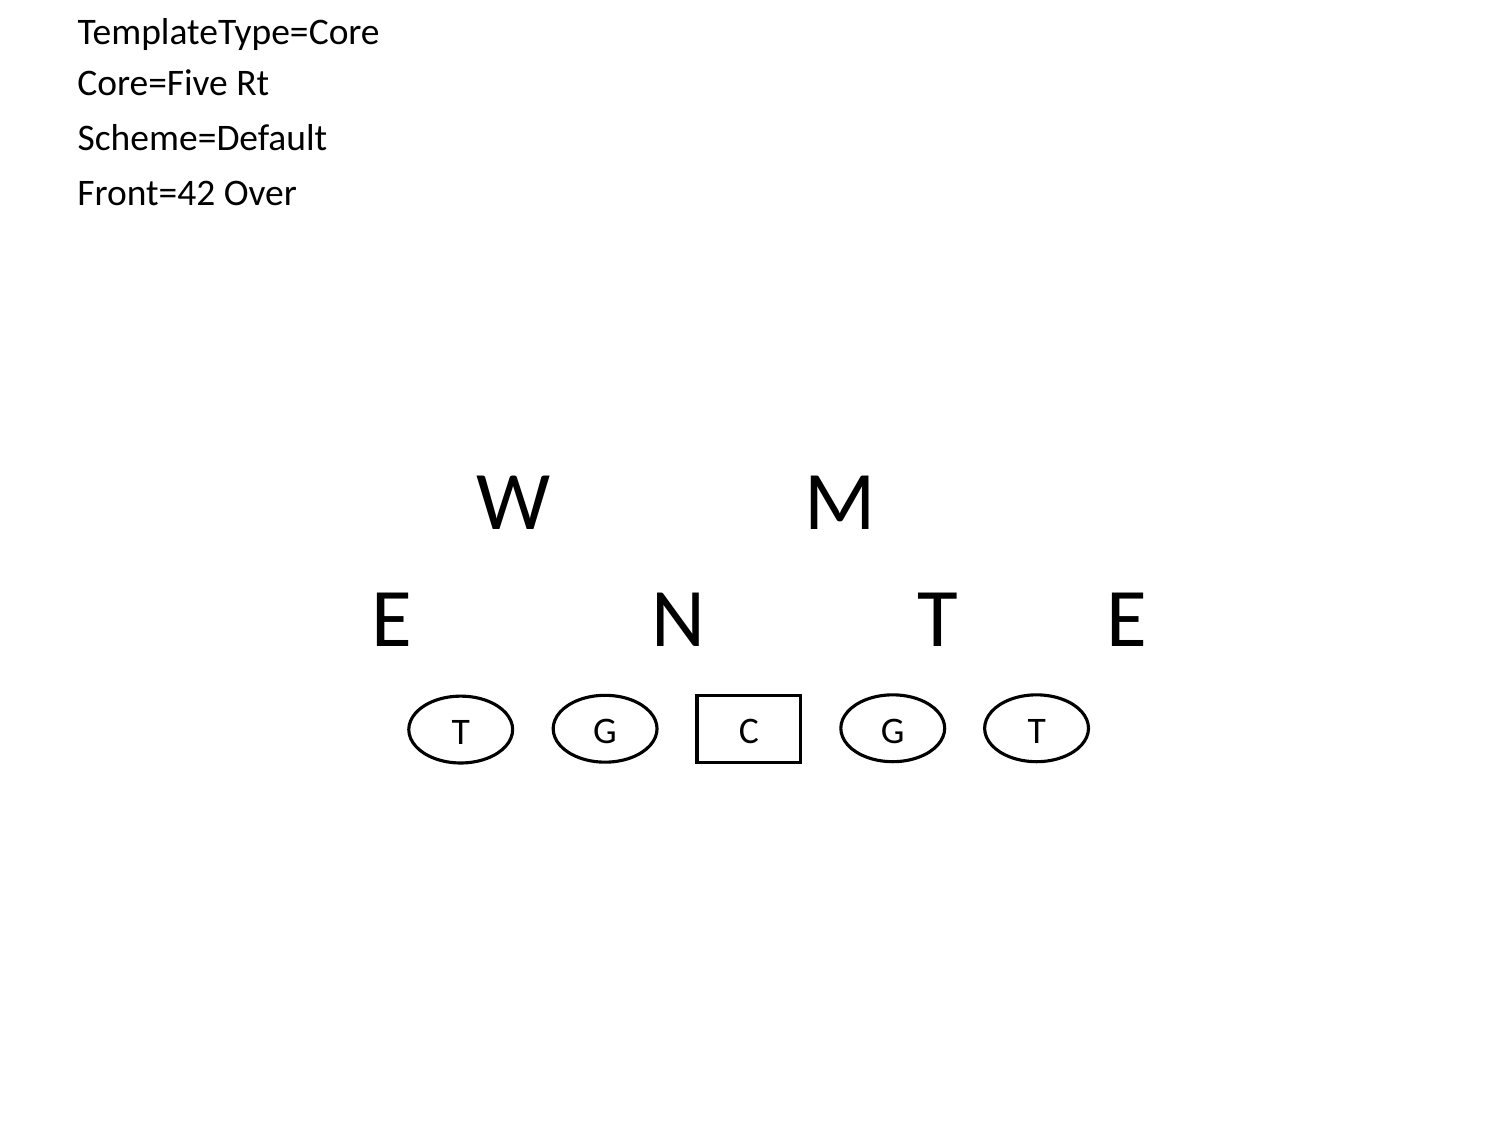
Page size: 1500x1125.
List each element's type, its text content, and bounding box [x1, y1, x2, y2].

text_box G [552, 694, 659, 764]
text_box T [407, 695, 514, 765]
text_box E [1091, 555, 1163, 671]
text_box G [839, 693, 946, 763]
text_box E [356, 555, 428, 671]
text_box N [636, 555, 721, 671]
text_box Core=Five Rt [62, 60, 285, 105]
text_box T [903, 555, 974, 671]
text_box W [461, 438, 566, 554]
text_box C [696, 694, 802, 763]
text_box M [789, 438, 891, 554]
text_box Scheme=Default [62, 105, 343, 166]
text_box Front=42 Over [62, 166, 312, 221]
text_box T [983, 693, 1090, 763]
text_box TemplateType=Core [62, 0, 395, 60]
